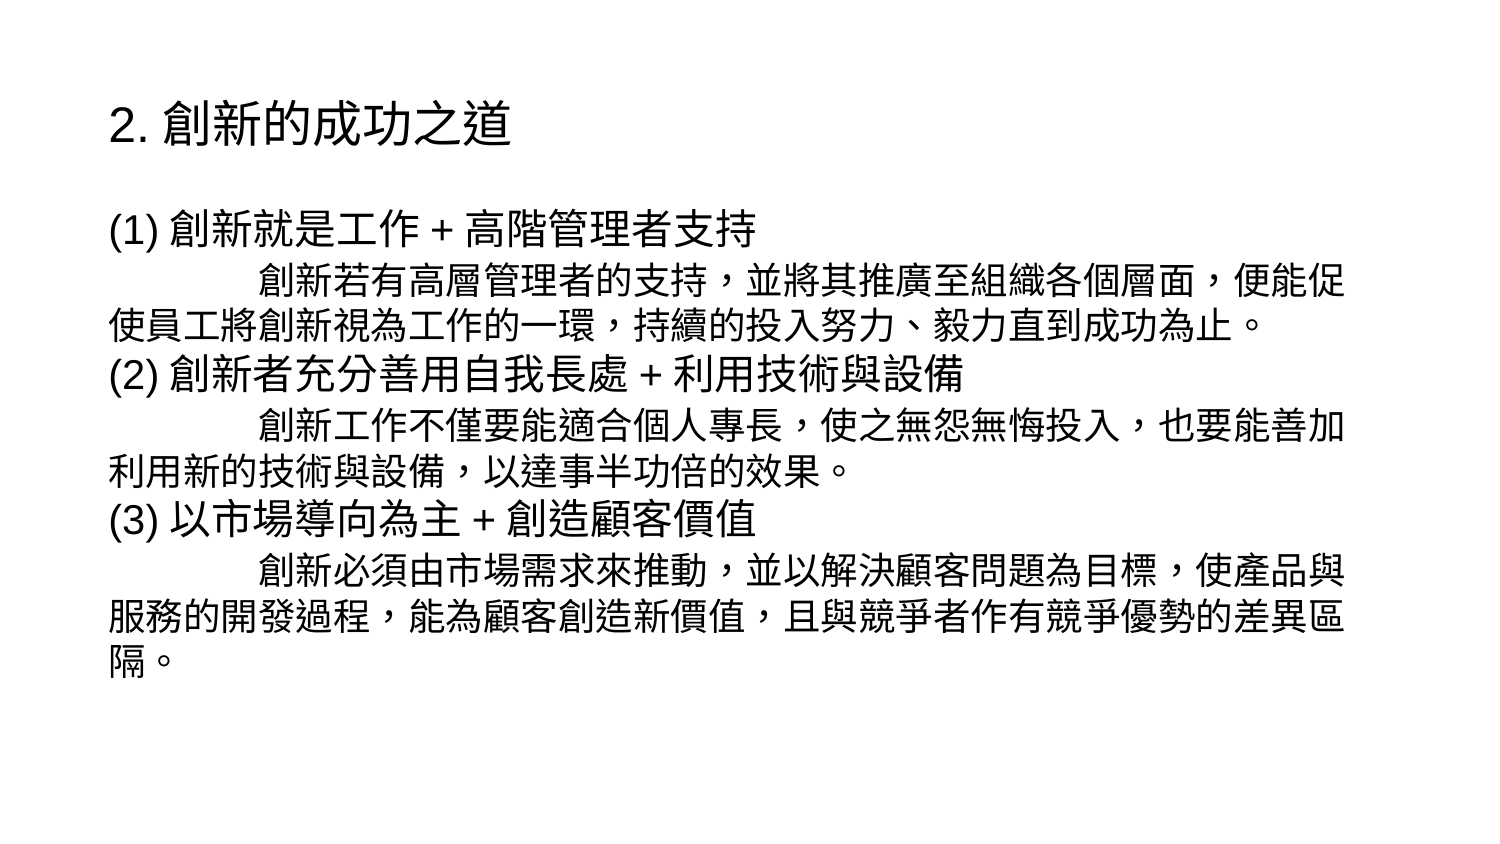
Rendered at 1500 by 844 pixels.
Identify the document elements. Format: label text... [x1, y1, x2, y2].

text_box 2.創新的成功之道 (1)創新就是工作+高階管理者支持 創新若有高層管理者的支持，並將其推廣至組織各個層面，便能促使員工將創新視為工作的一環，持續的投入努力、毅力直到成功為止。 (2)創新者充分善用自我長處+利用技術與設備 創新工作不僅要能適合個人專長，使之無怨無悔投入，也要能善加利用新的技術與設備，以達事半功倍的效果。 (3)以市場導向為主+創造顧客價值 創新必須由市場需求來推動，並以解決顧客問題為目標，使產品與服務的開發過程，能為顧客創造新價值，且與競爭者作有競爭優勢的差異區隔。 [93, 77, 1385, 767]
